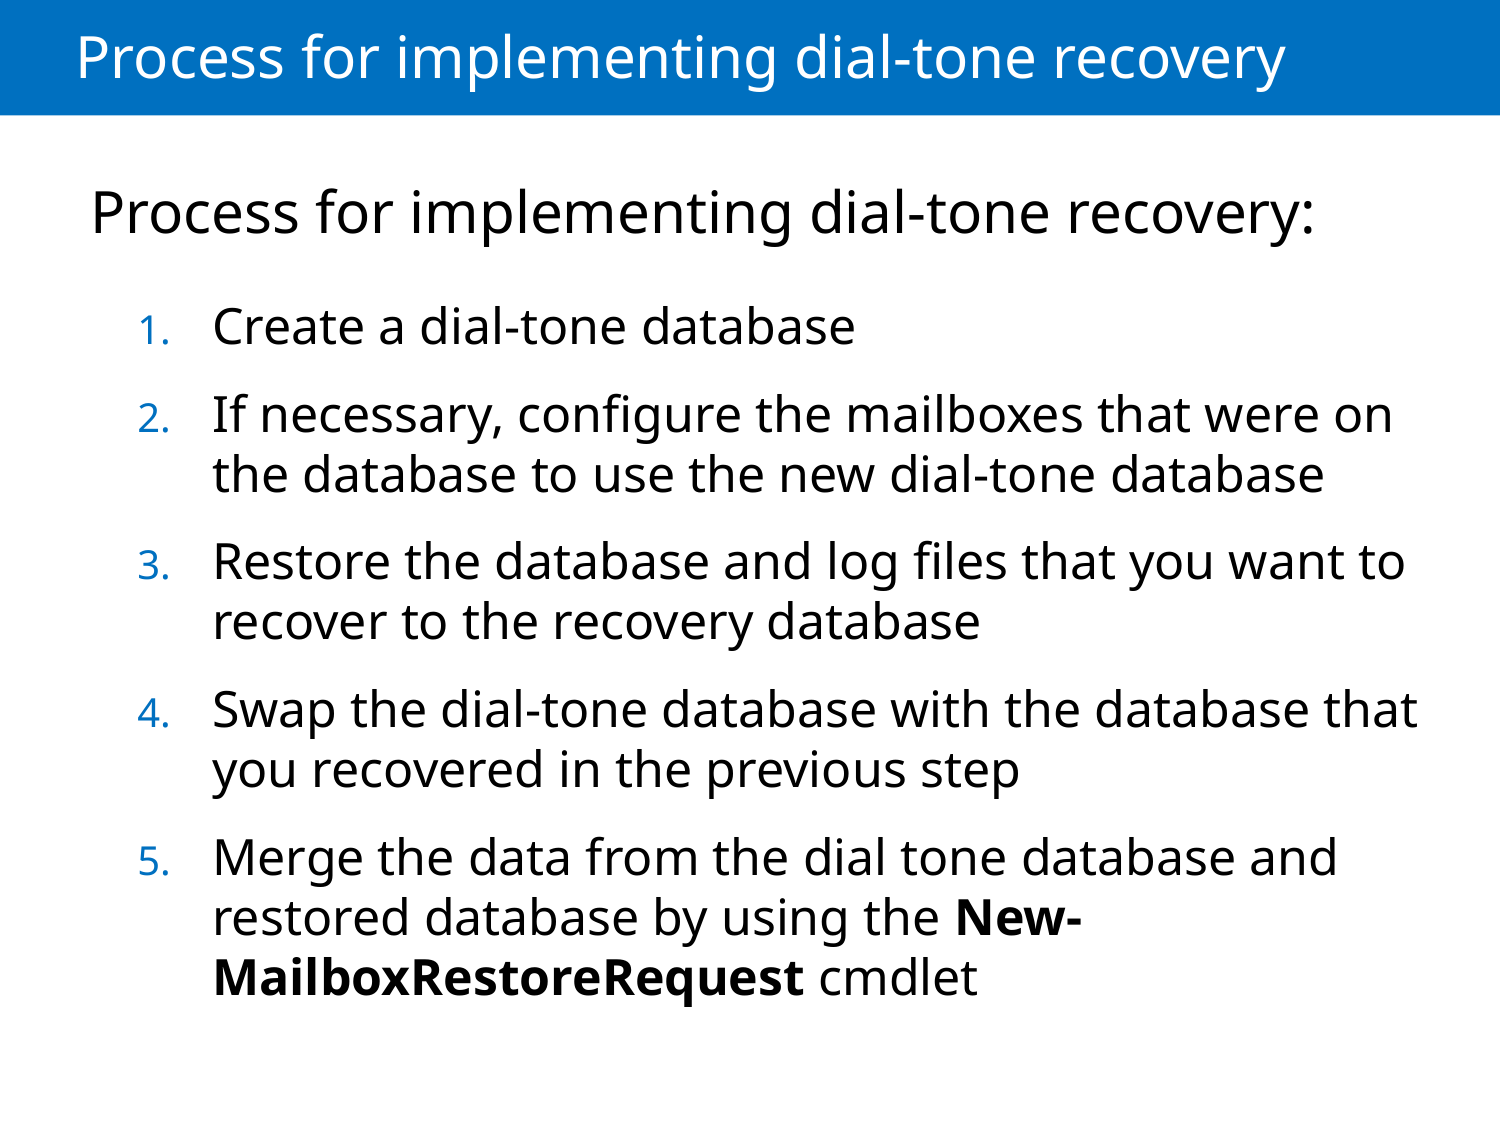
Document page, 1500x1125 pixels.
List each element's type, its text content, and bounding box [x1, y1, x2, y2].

text_box Process for implementing dial-tone recovery: Create a dial-tone database If necessary, configure the mailboxes that were on the database to use the new dial-tone database Restore the database and log files that you want to recover to the recovery database Swap the dial-tone database with the database that you recovered in the previous step Merge the data from the dial tone database and restored database by using the New-MailboxRestoreRequest cmdlet [75, 167, 1469, 1012]
title Process for implementing dial-tone recovery [75, 0, 1351, 122]
